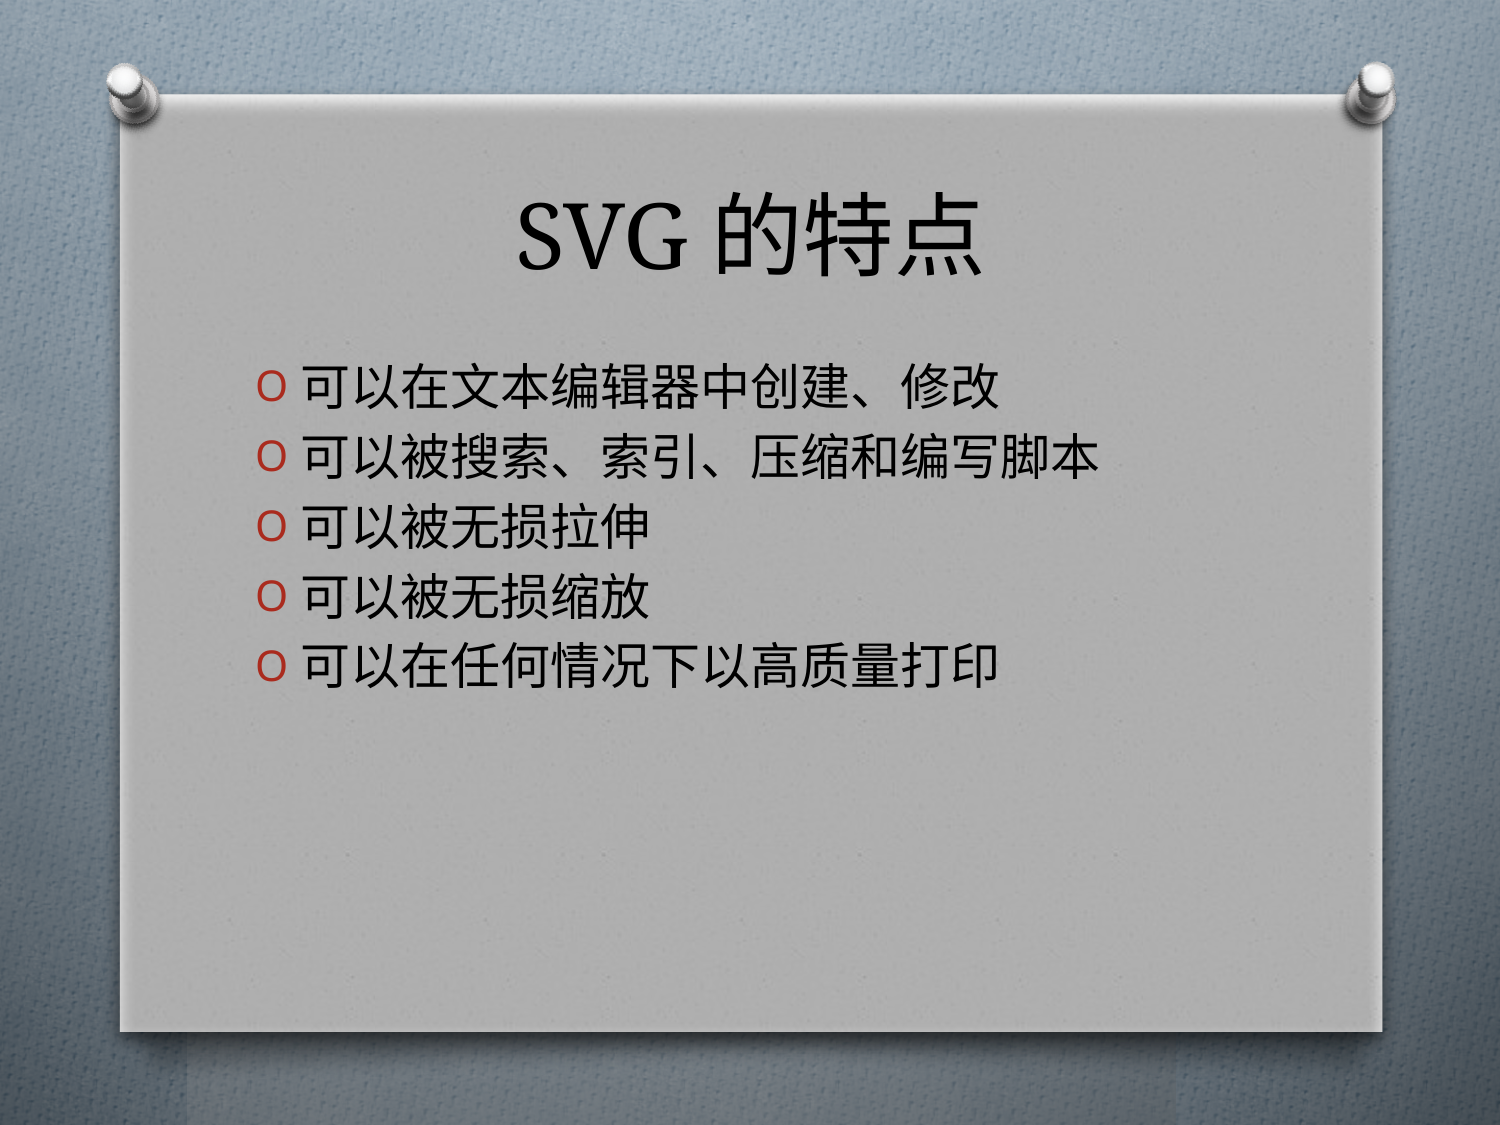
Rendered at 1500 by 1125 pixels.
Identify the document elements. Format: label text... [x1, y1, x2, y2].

picture [1317, 35, 1439, 156]
title SVG的特点 [179, 134, 1323, 332]
picture [75, 29, 198, 153]
list 可以在文本编辑器中创建、修改 可以被搜索、索引、压缩和编写脚本 可以被无损拉伸 可以被无损缩放 可以在任何情况下以高质量打印 [240, 347, 1257, 939]
